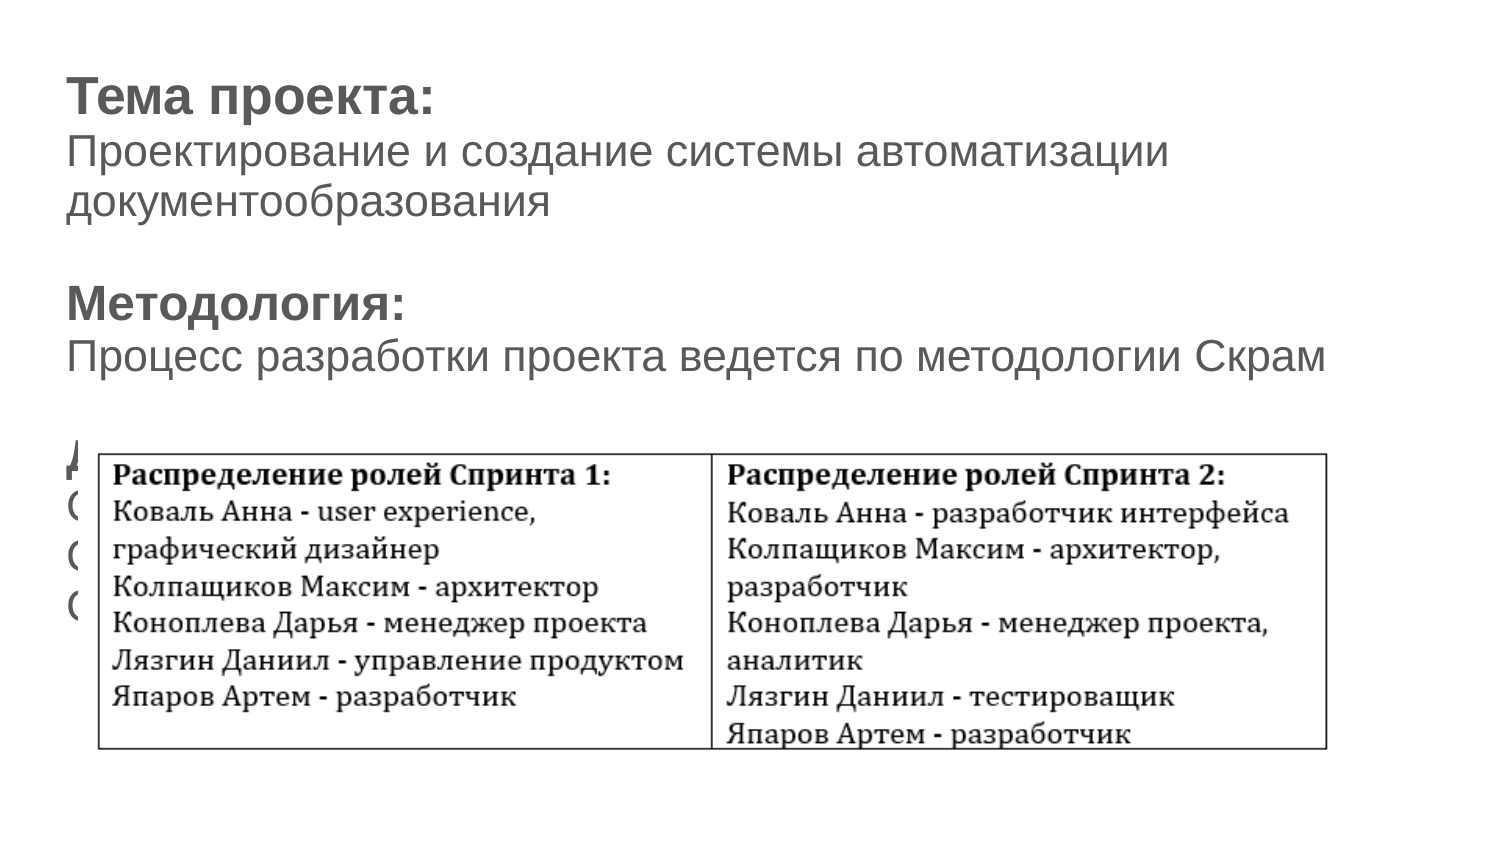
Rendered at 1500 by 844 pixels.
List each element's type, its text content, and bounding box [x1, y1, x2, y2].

picture [77, 427, 1354, 776]
subtitle Тема проекта: Проектирование и создание системы автоматизации документообразования Методология: Процесс разработки проекта ведется по методологии Скрам Даты спринтов: Спринт 1: 02.06-08.06 Спринт 2: 09.06-15.06 Спринт 3: 16.06-22.06 [51, 50, 1449, 744]
